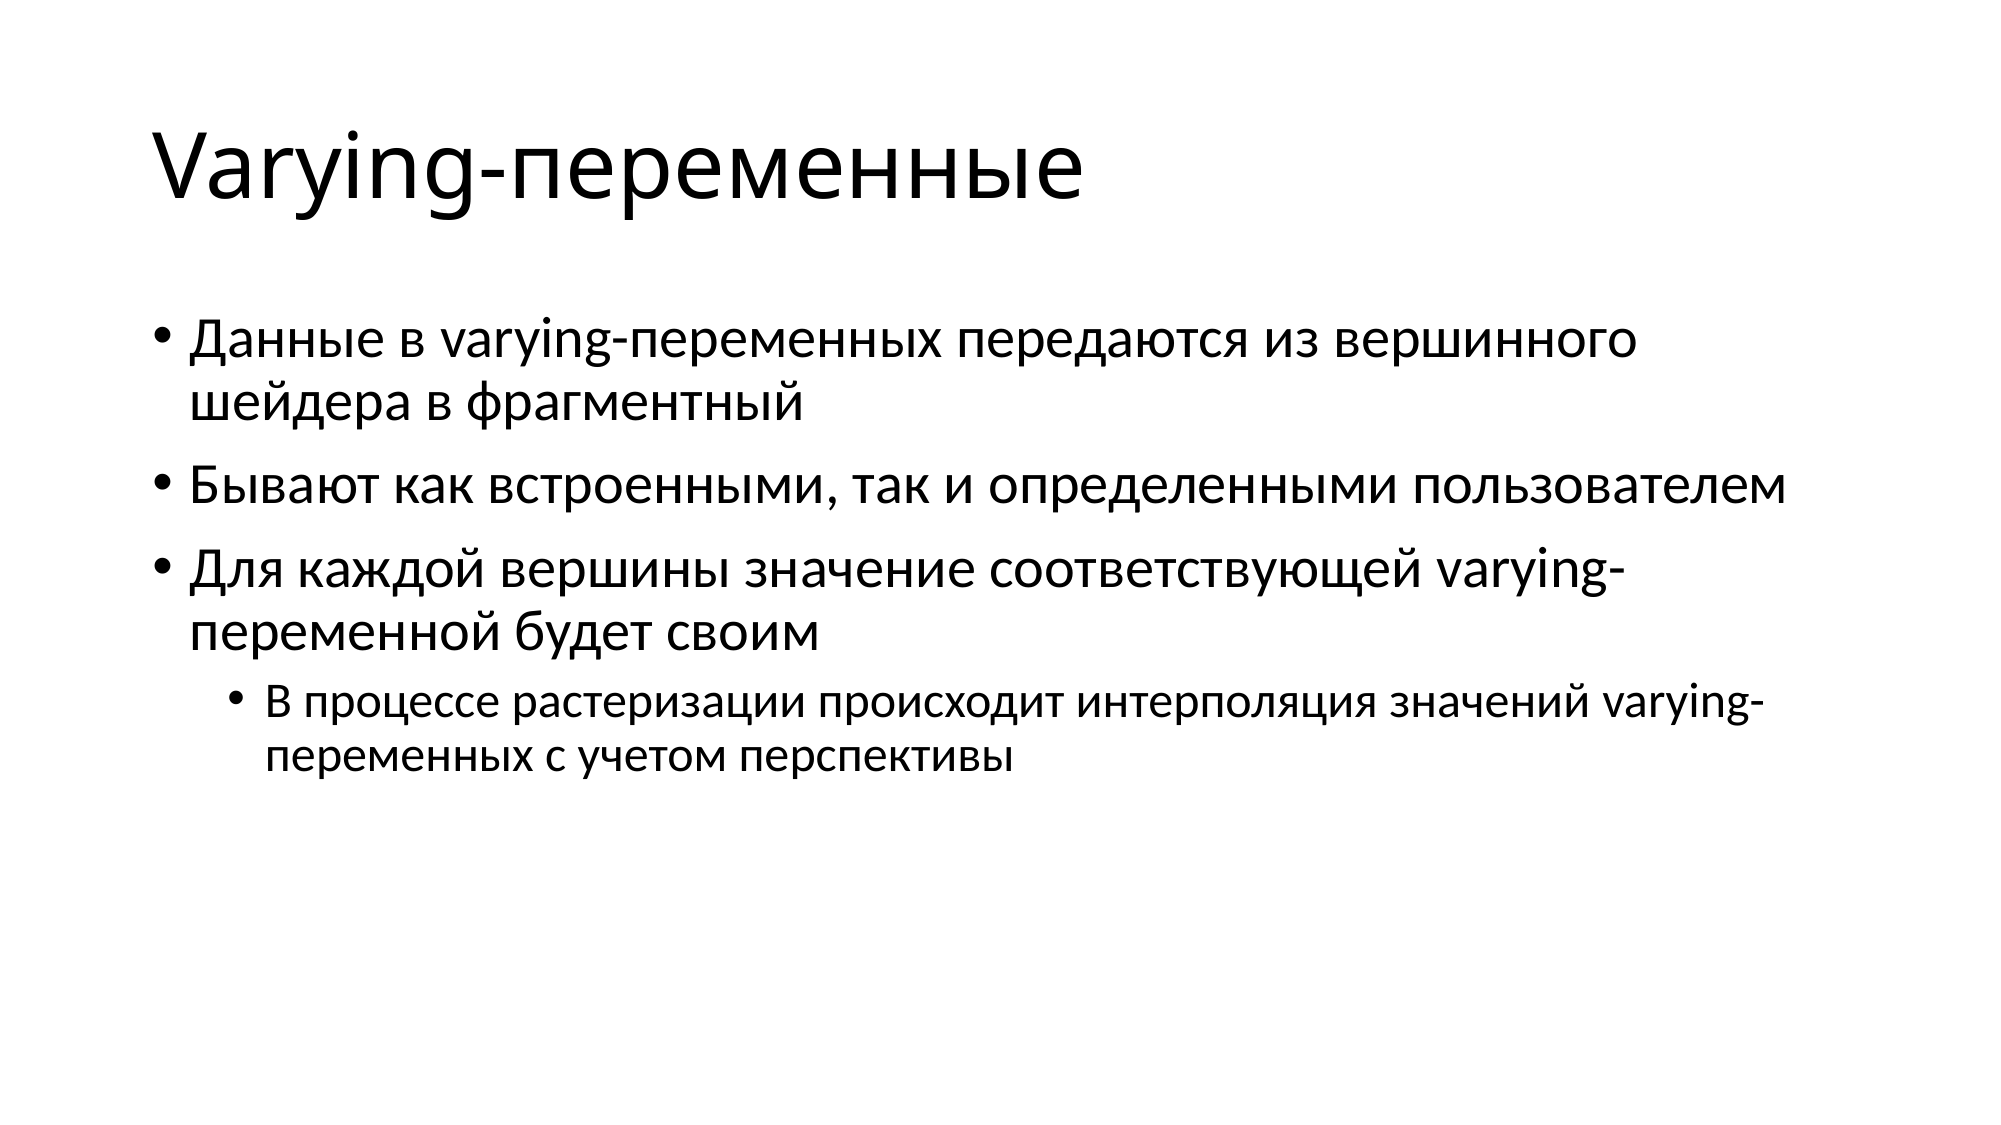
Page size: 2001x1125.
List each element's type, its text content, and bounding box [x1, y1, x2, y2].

title Varying-переменные [137, 59, 1863, 278]
list Данные в varying-переменных передаются из вершинного шейдера в фрагментный Бывают как встроенными, так и определенными пользователем Для каждой вершины значение соответствующей varying-переменной будет своим В процессе растеризации происходит интерполяция значений varying-переменных с учетом перспективы [137, 299, 1863, 1014]
